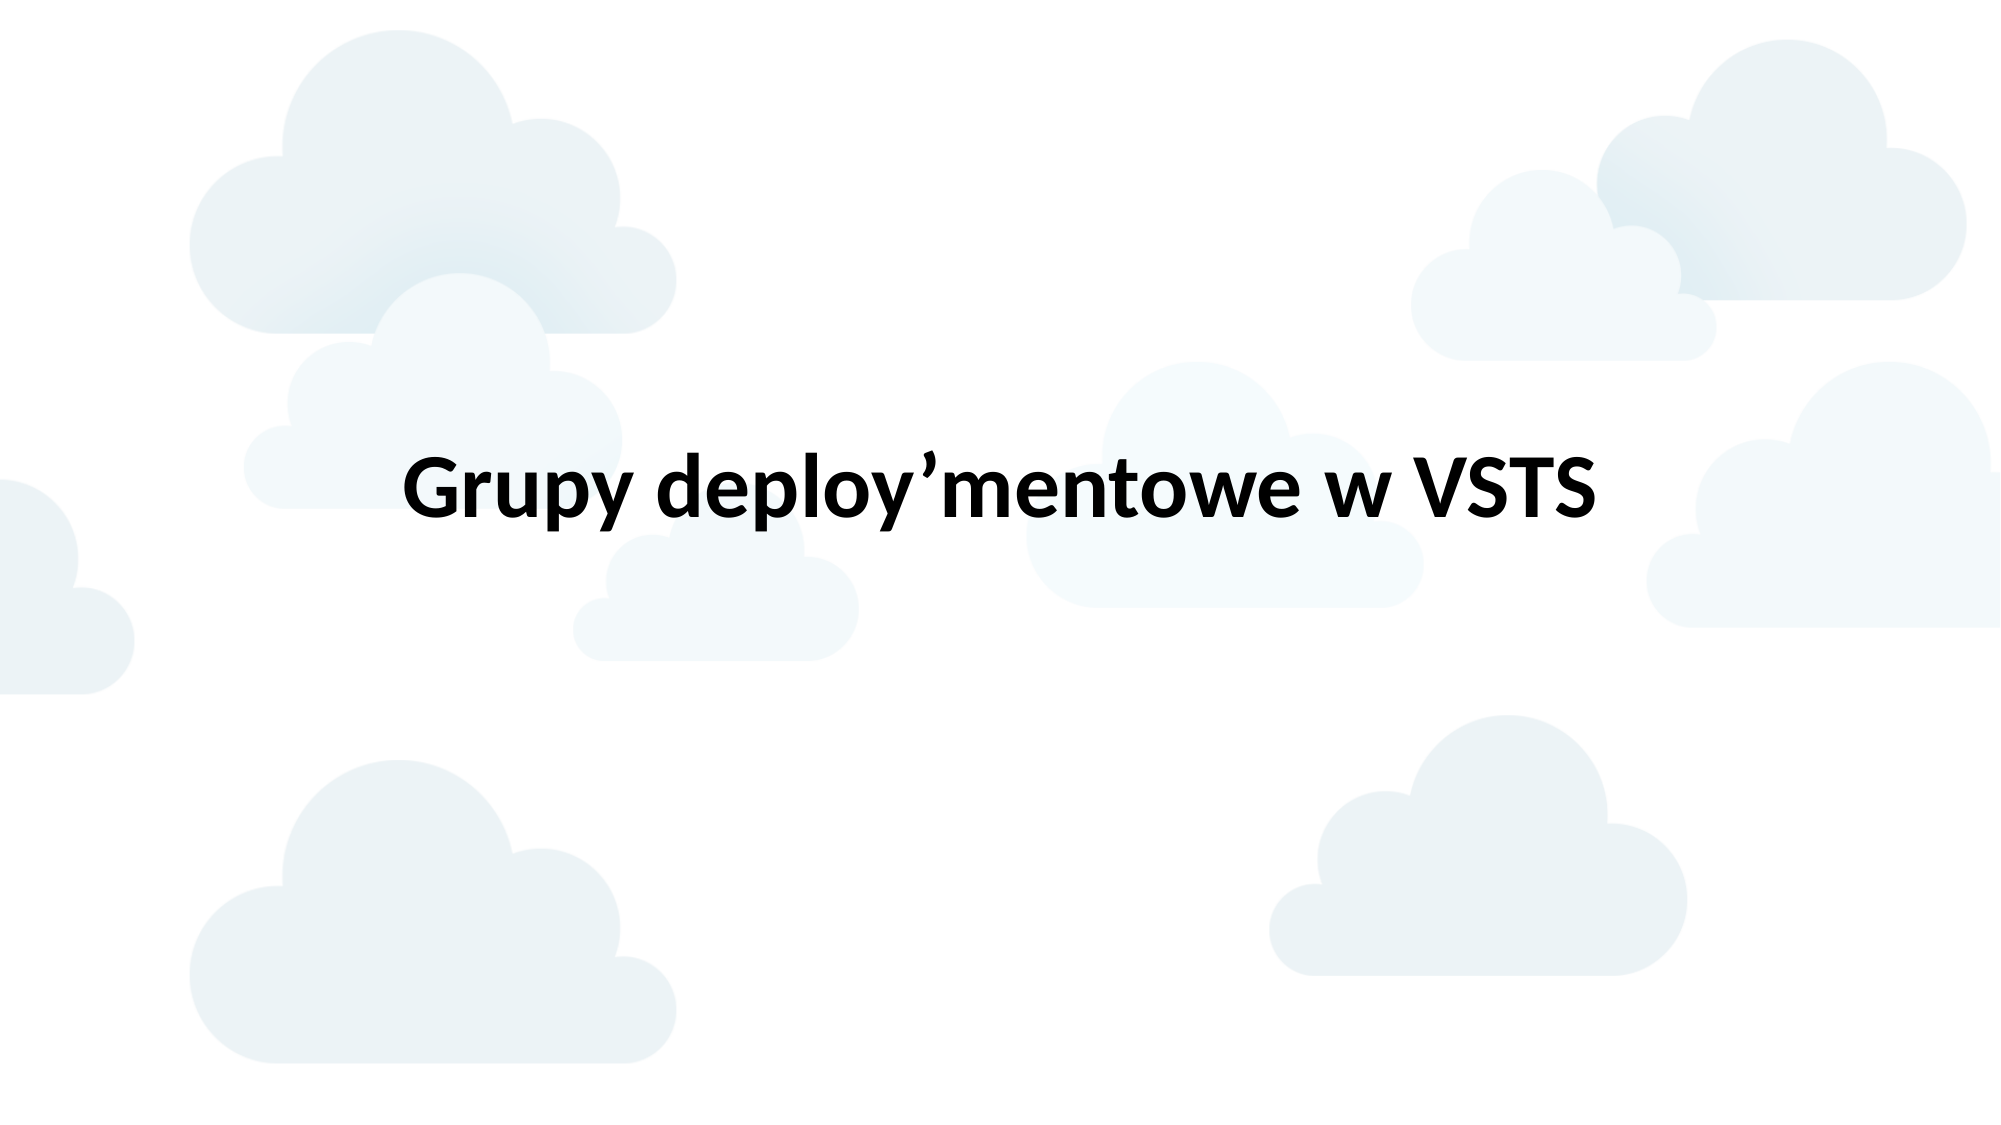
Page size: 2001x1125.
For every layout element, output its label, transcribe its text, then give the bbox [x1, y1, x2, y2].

picture [0, 0, 2001, 1125]
list Grupy deploy’mentowe w VSTS [137, 299, 1863, 1014]
